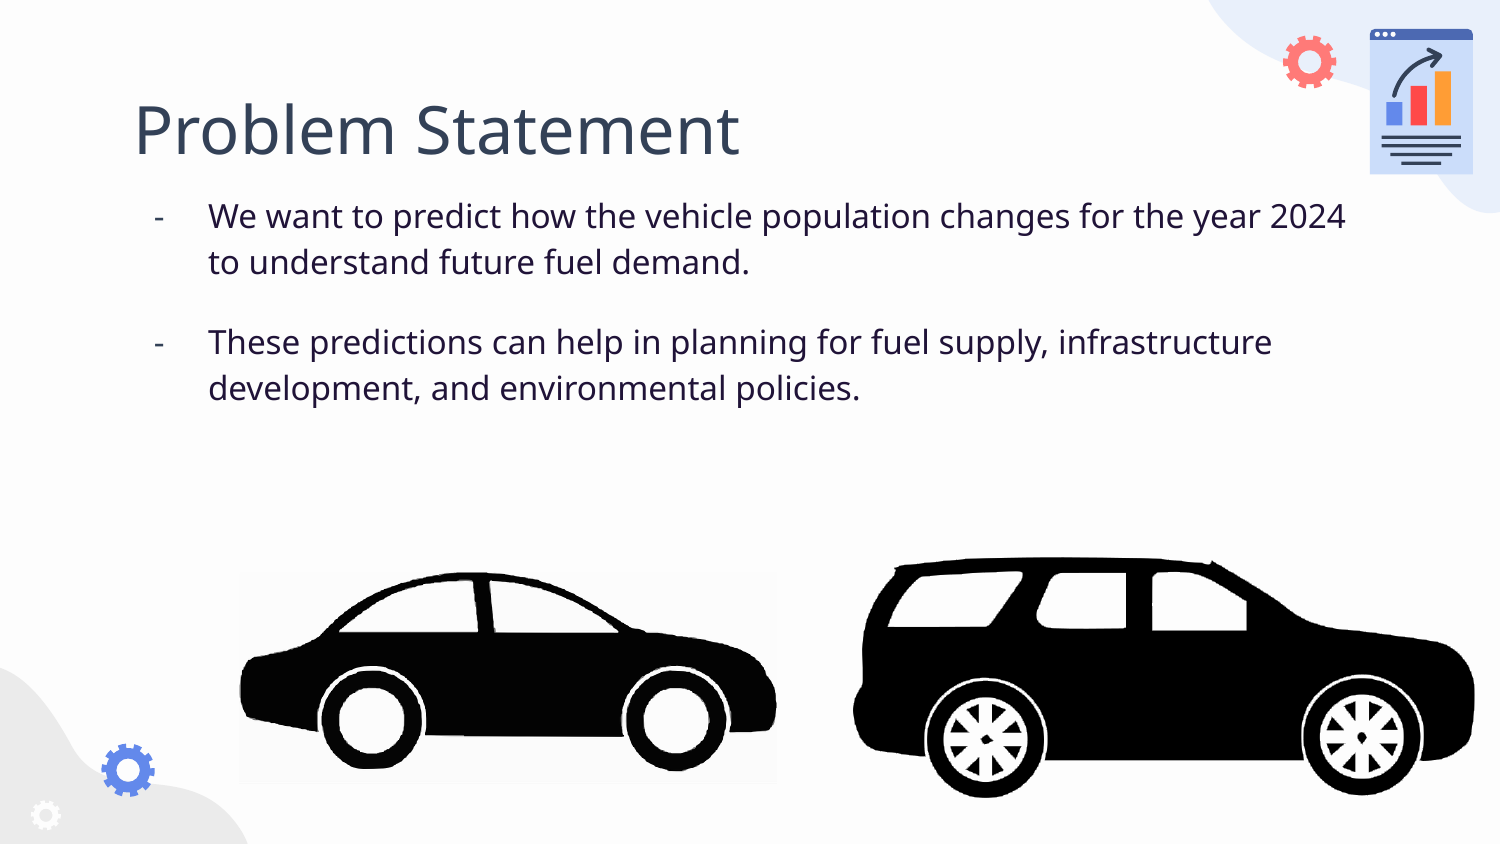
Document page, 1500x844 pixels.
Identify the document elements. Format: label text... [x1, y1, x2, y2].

list We want to predict how the vehicle population changes for the year 2024 to understand future fuel demand. These predictions can help in planning for fuel supply, infrastructure development, and environmental policies. [118, 174, 1382, 798]
picture [853, 557, 1475, 798]
title Problem Statement [118, 72, 1382, 167]
picture [239, 543, 777, 813]
